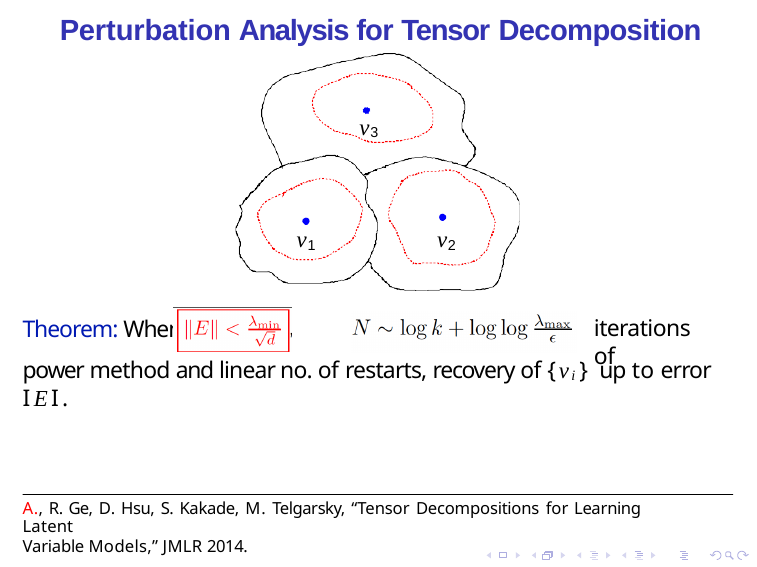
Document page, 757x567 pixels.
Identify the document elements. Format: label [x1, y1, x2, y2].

picture [173, 306, 292, 352]
title [57, 8, 719, 106]
text_box [725, 551, 734, 560]
text_box [20, 312, 734, 412]
text_box [737, 551, 749, 560]
text_box [235, 53, 520, 291]
picture [351, 311, 577, 353]
text_box [20, 312, 173, 342]
text_box [710, 551, 722, 560]
text_box [20, 500, 689, 560]
